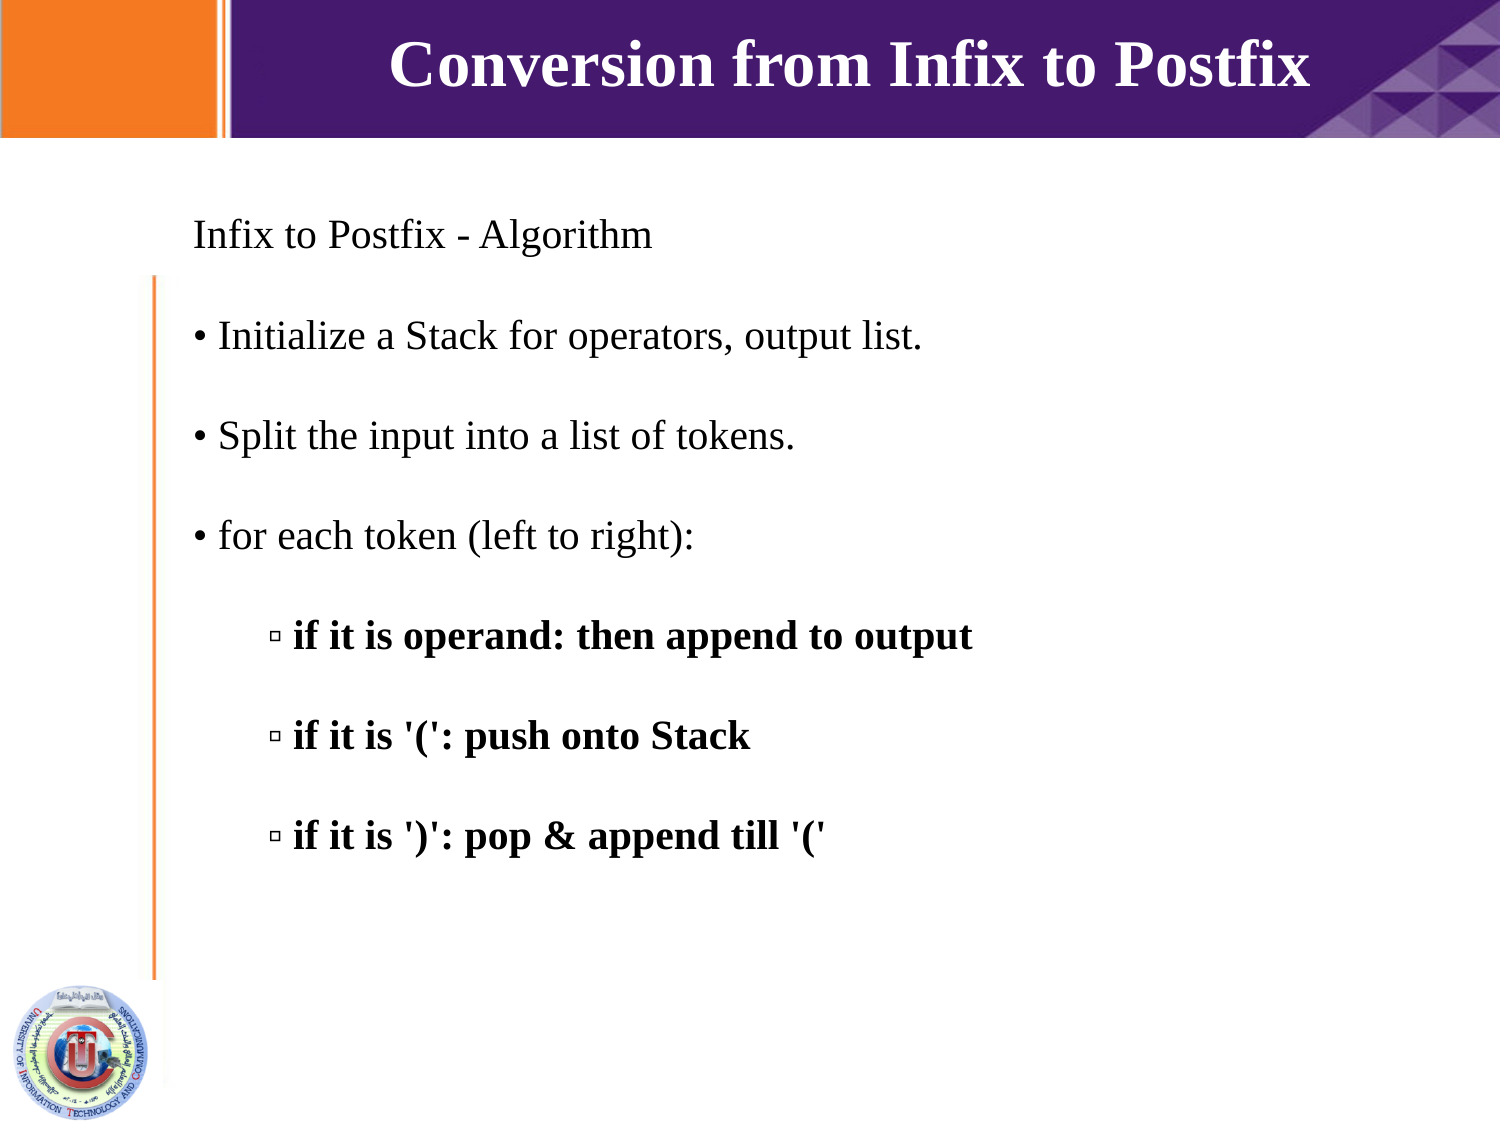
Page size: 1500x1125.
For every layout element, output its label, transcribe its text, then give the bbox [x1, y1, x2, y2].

picture [0, 275, 179, 1125]
text_box Infix to Postfix - Algorithm • Initialize a Stack for operators, output list. • Split the input into a list of tokens. • for each token (left to right): ▫ if it is operand: then append to output ▫ if it is '(': push onto Stack ▫ if it is ')': pop & append till '(' [178, 149, 1463, 865]
picture [0, 0, 1500, 138]
